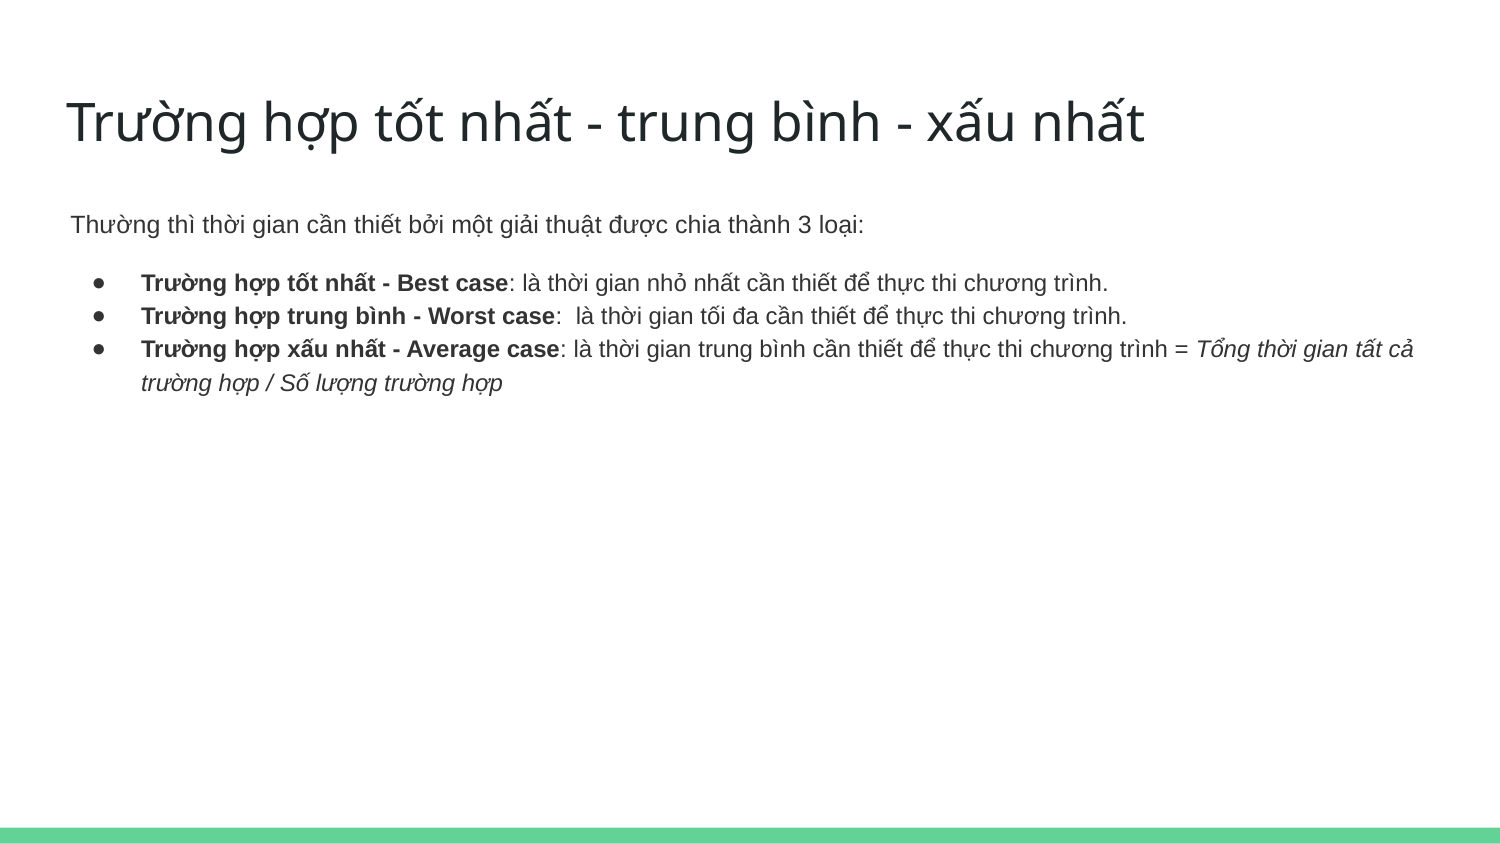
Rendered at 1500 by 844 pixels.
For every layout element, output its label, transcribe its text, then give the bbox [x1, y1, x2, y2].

list Thường thì thời gian cần thiết bởi một giải thuật được chia thành 3 loại: Trường hợp tốt nhất - Best case: là thời gian nhỏ nhất cần thiết để thực thi chương trình. Trường hợp trung bình - Worst case: là thời gian tối đa cần thiết để thực thi chương trình. Trường hợp xấu nhất - Average case: là thời gian trung bình cần thiết để thực thi chương trình = Tổng thời gian tất cả trường hợp / Số lượng trường hợp [51, 189, 1449, 763]
title Trường hợp tốt nhất - trung bình - xấu nhất [51, 72, 1449, 167]
